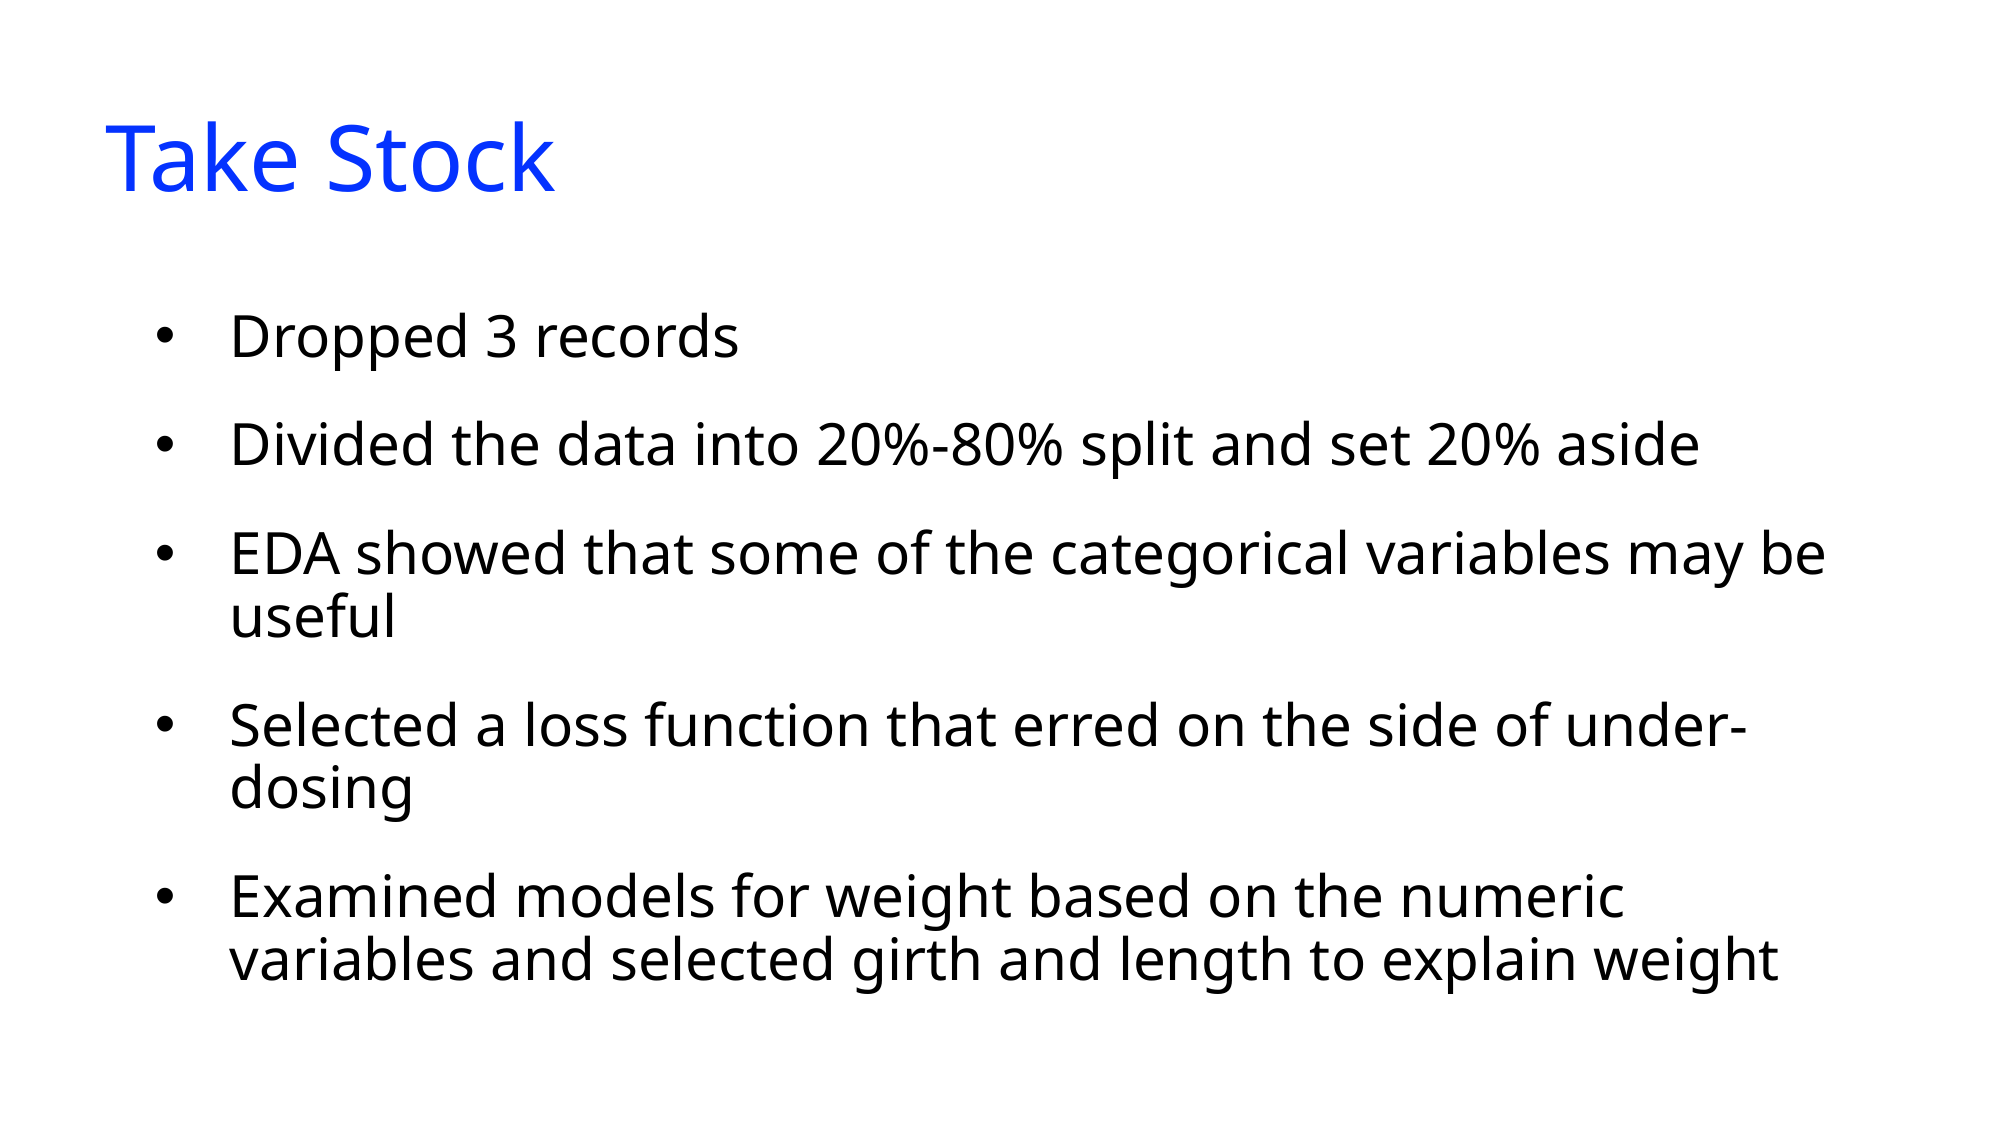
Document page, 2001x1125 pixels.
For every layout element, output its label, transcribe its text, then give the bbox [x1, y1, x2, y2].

title Take Stock [90, 52, 1863, 271]
list Dropped 3 records Divided the data into 20%-80% split and set 20% aside EDA showed that some of the categorical variables may be useful Selected a loss function that erred on the side of under-dosing Examined models for weight based on the numeric variables and selected girth and length to explain weight [137, 299, 1863, 1014]
